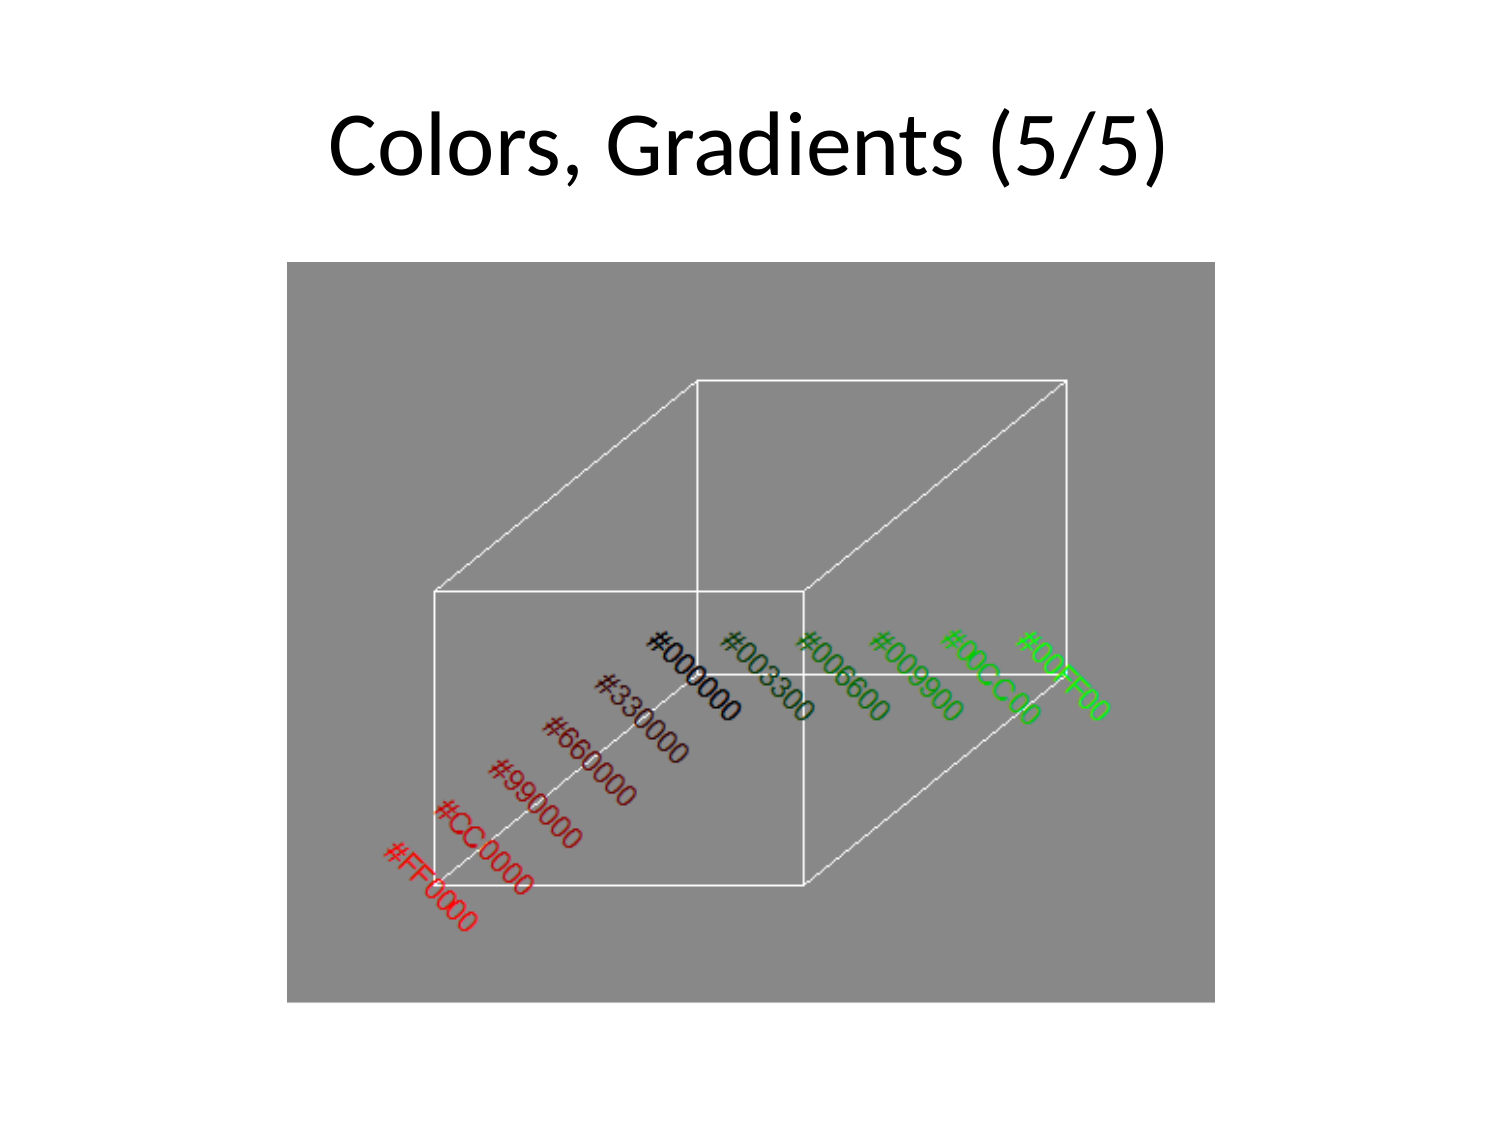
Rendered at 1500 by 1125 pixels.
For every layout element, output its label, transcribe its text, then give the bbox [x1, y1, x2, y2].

picture [287, 262, 1215, 1005]
title Colors, Gradients (5/5) [75, 45, 1425, 233]
